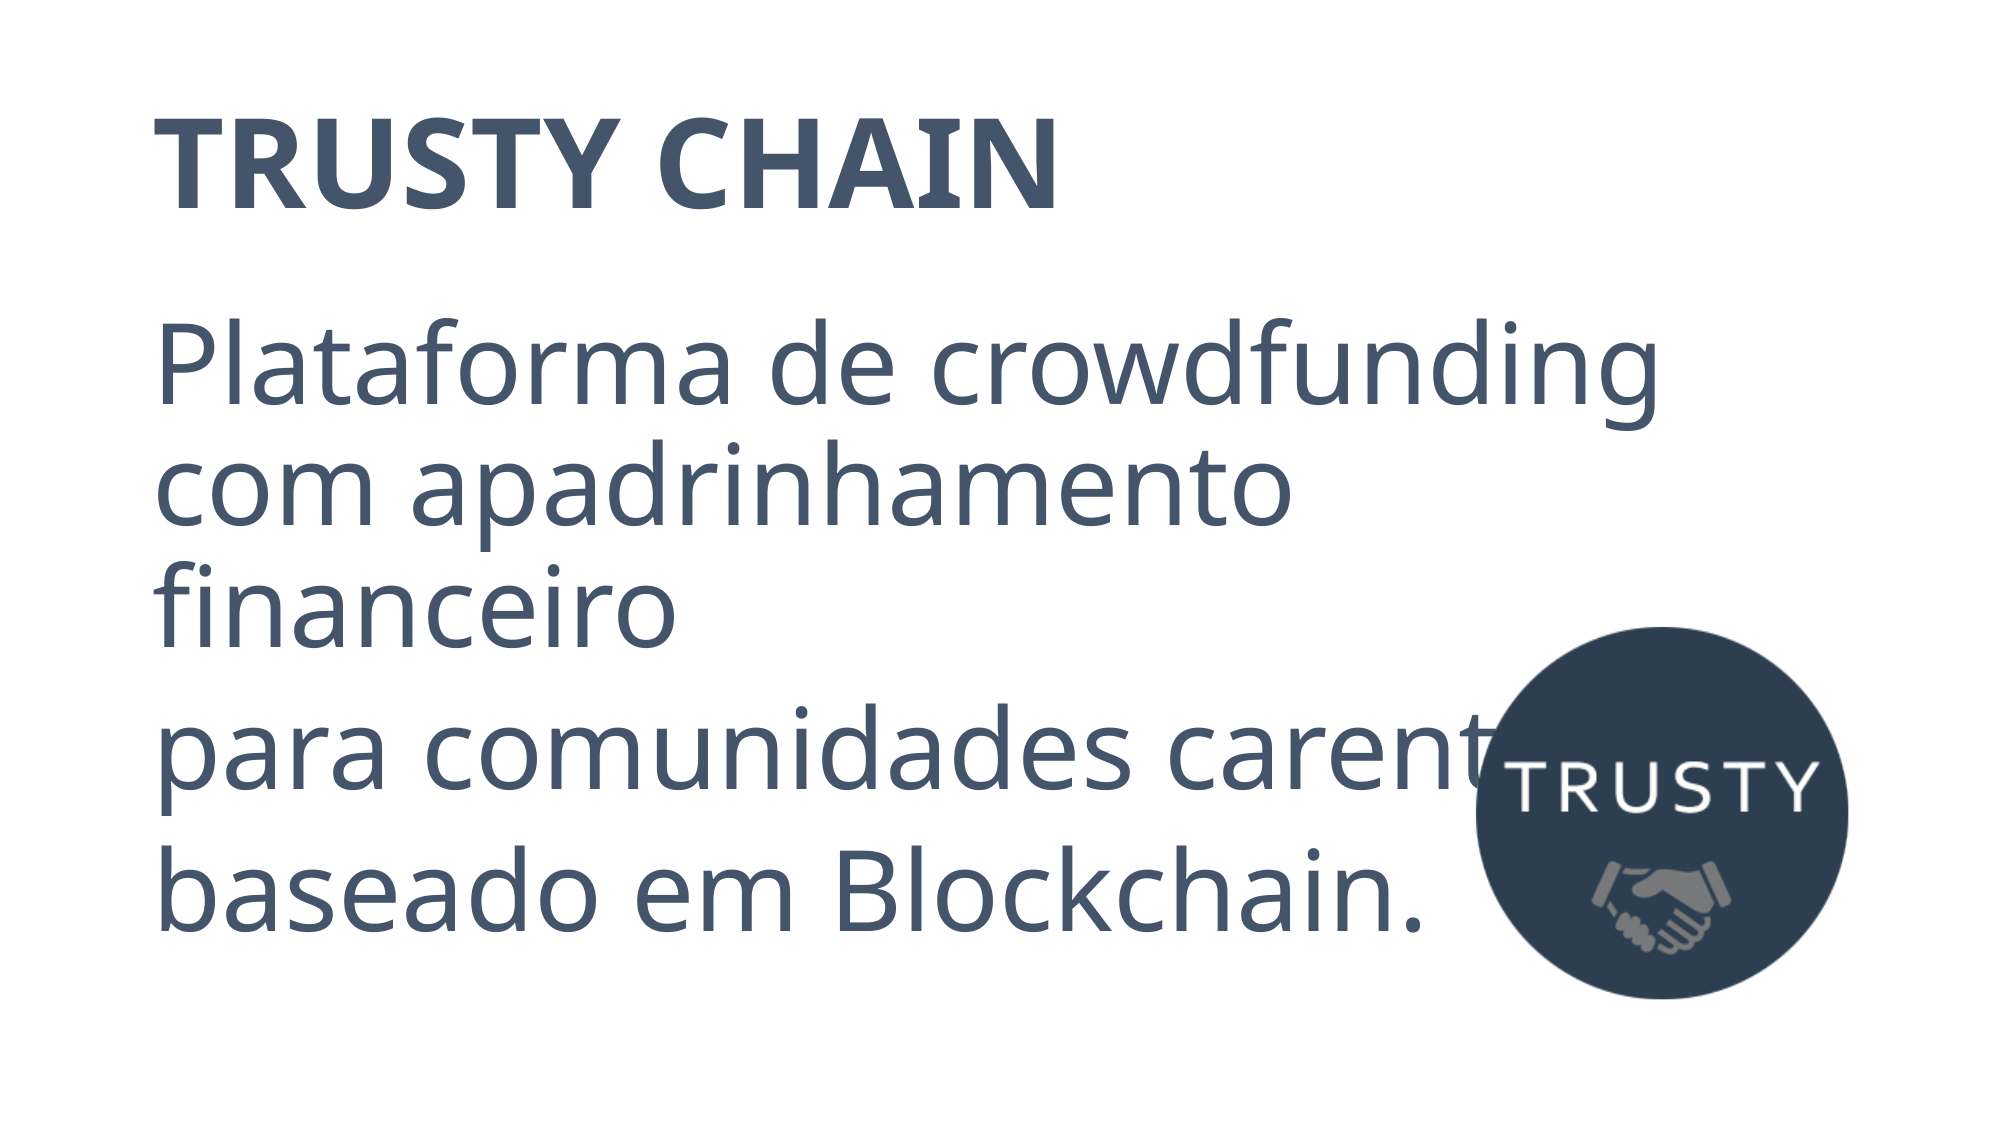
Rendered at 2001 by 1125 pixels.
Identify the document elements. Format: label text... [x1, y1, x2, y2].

list Plataforma de crowdfunding com apadrinhamento financeiro para comunidades carentes, baseado em Blockchain. [137, 299, 1863, 1014]
picture [1462, 613, 1863, 1014]
title TRUSTY CHAIN [137, 59, 1863, 278]
